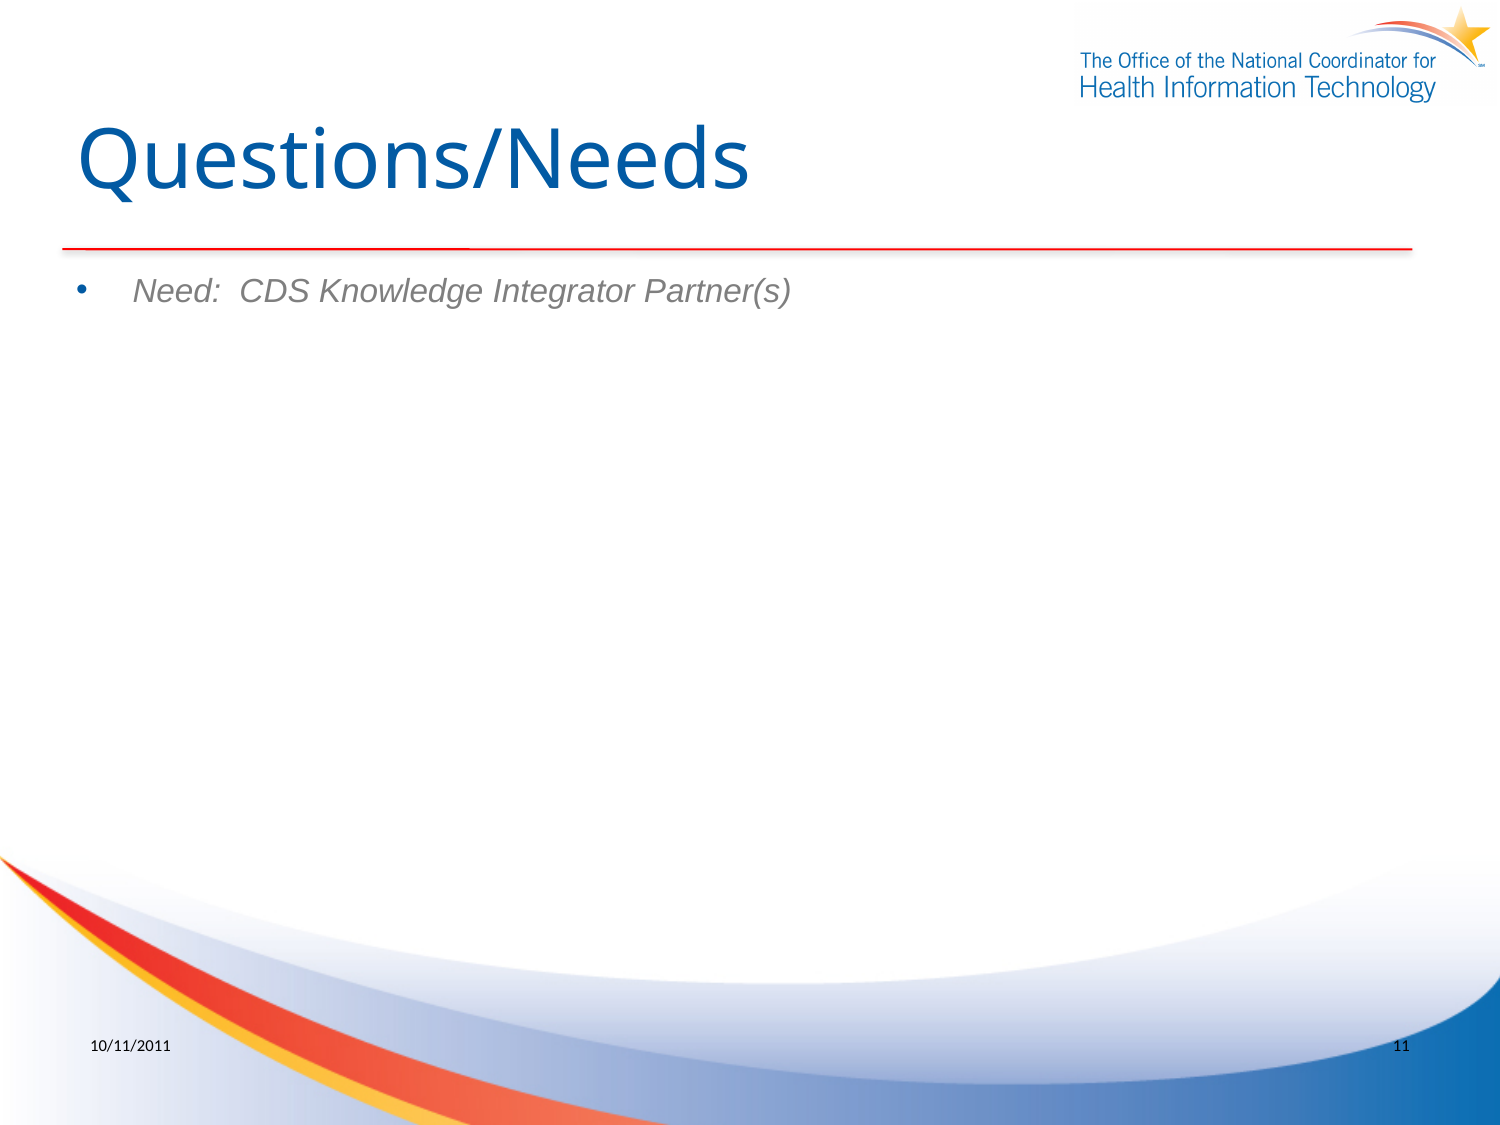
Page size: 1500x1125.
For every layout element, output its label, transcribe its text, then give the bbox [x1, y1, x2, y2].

list Need: CDS Knowledge Integrator Partner(s) [60, 261, 1412, 942]
slide_number 11 [75, 987, 1425, 1103]
picture [0, 816, 1500, 1125]
title Questions/Needs [60, 61, 1412, 250]
picture [1074, 2, 1497, 106]
